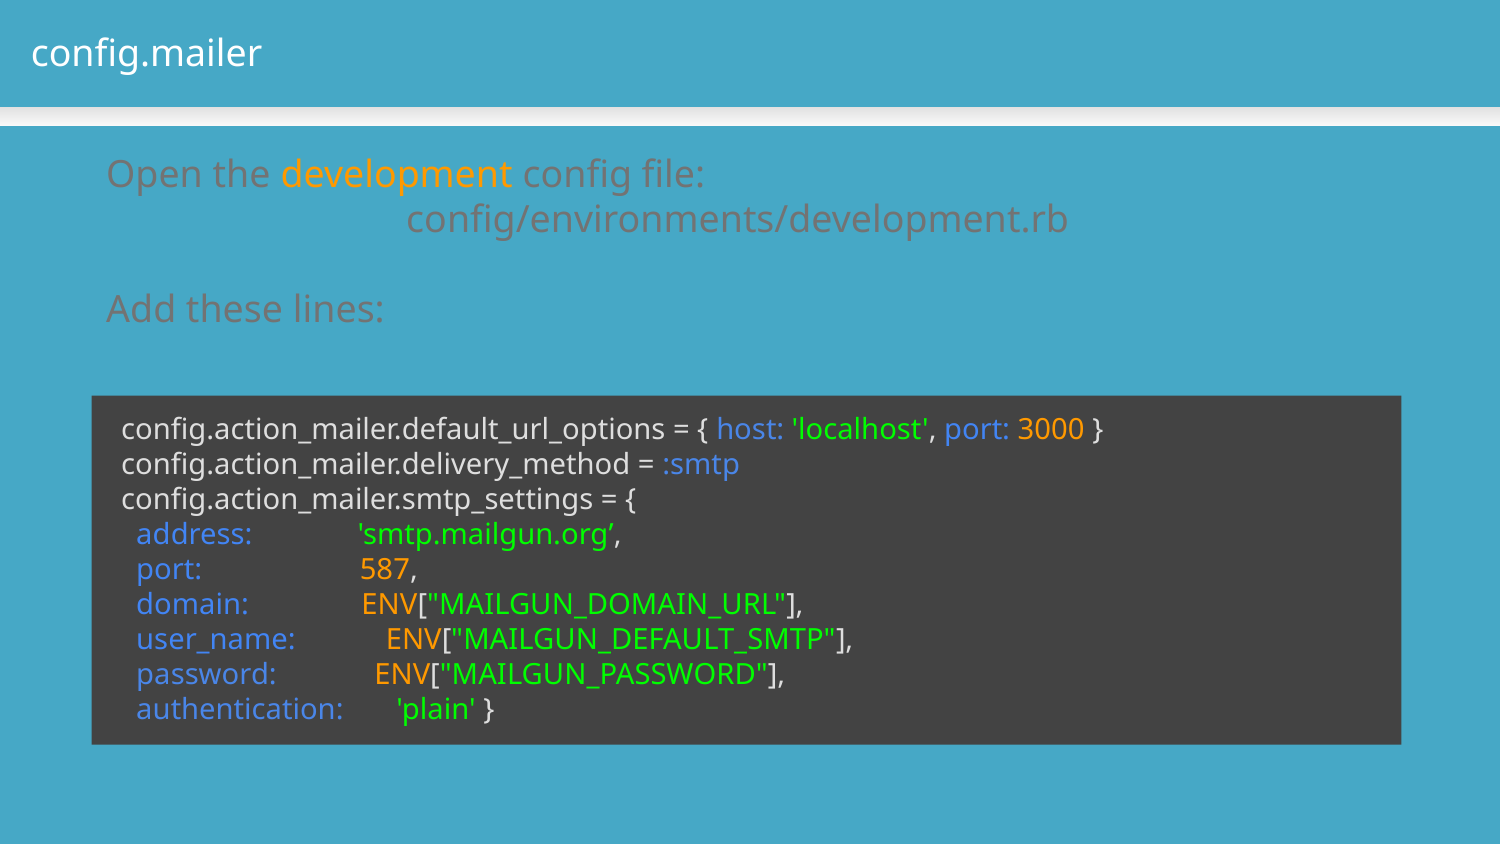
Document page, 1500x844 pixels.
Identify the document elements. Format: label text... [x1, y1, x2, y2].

text_box Open the development config file: config/environments/development.rb Add these lines: [91, 134, 1402, 378]
text_box config.mailer [16, 2, 1464, 102]
text_box config.action_mailer.default_url_options = { host: 'localhost', port: 3000 } config.action_mailer.delivery_method = :smtp config.action_mailer.smtp_settings = { address: 'smtp.mailgun.org’, port: 587, domain: ENV["MAILGUN_DOMAIN_URL"], user_name: ENV["MAILGUN_DEFAULT_SMTP"], password: ENV["MAILGUN_PASSWORD"], authentication: 'plain' } [91, 395, 1402, 745]
